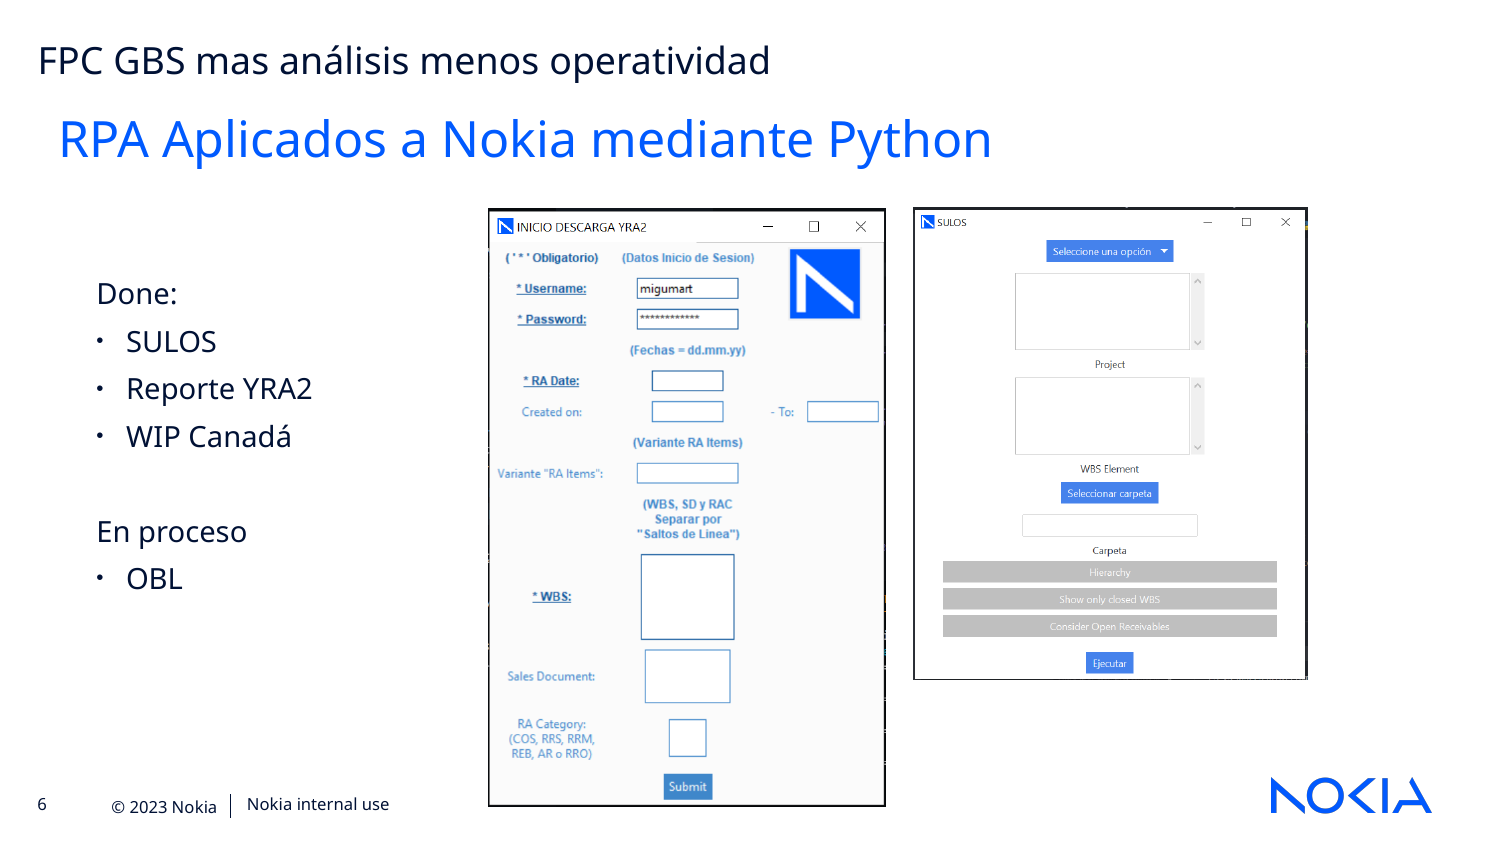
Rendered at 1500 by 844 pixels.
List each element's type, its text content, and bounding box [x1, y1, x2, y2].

list FPC GBS mas análisis menos operatividad [37, 36, 1401, 93]
picture [913, 207, 1308, 680]
list Done: SULOS Reporte YRA2 WIP Canadá En proceso OBL [96, 228, 488, 778]
picture [488, 208, 886, 808]
list RPA Aplicados a Nokia mediante Python [58, 107, 1422, 164]
footer Nokia internal use [246, 797, 720, 818]
picture [1271, 777, 1432, 814]
